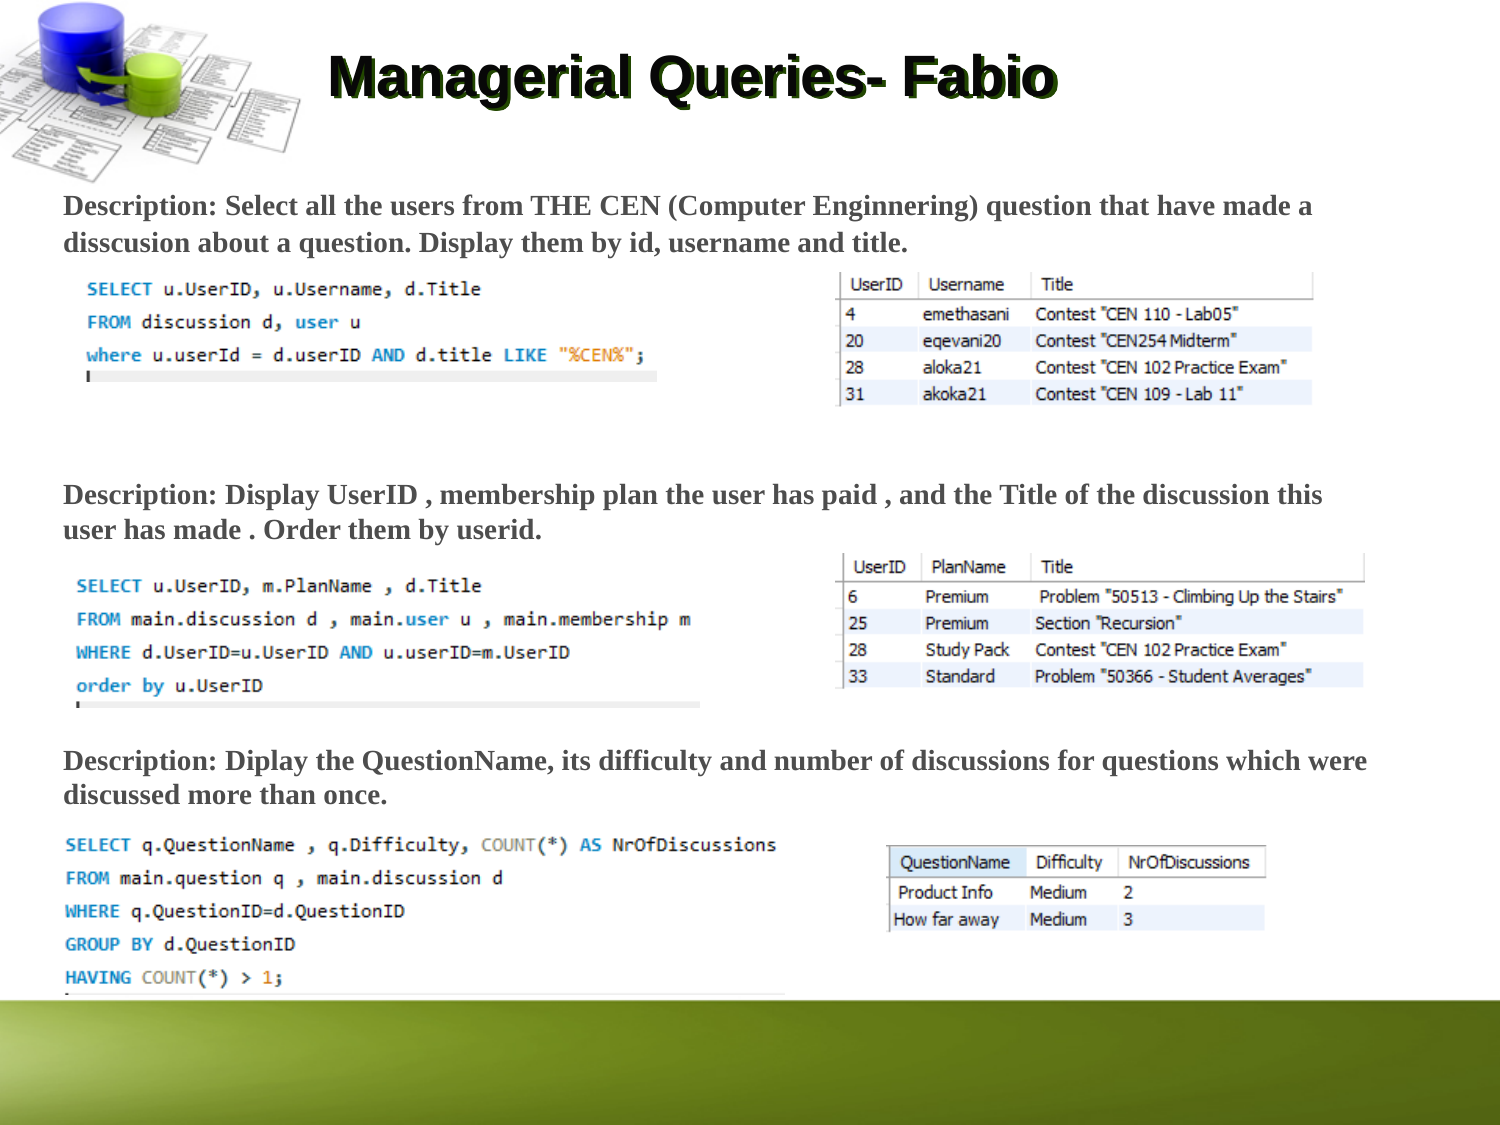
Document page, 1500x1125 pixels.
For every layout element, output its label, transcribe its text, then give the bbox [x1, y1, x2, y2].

picture [0, 0, 1500, 1125]
text_box Description: Display UserID , membership plan the user has paid , and the Title of the discussion this user has made . Order them by userid. [48, 467, 1397, 553]
text_box Description: Select all the users from THE CEN (Computer Enginnering) question that have made a disscusion about a question. Display them by id, username and title. [48, 176, 1459, 266]
text_box Description: Diplay the QuestionName, its difficulty and number of discussions for questions which were discussed more than once. [48, 733, 1397, 819]
title Managerial Queries- Fabio [312, 30, 1424, 115]
